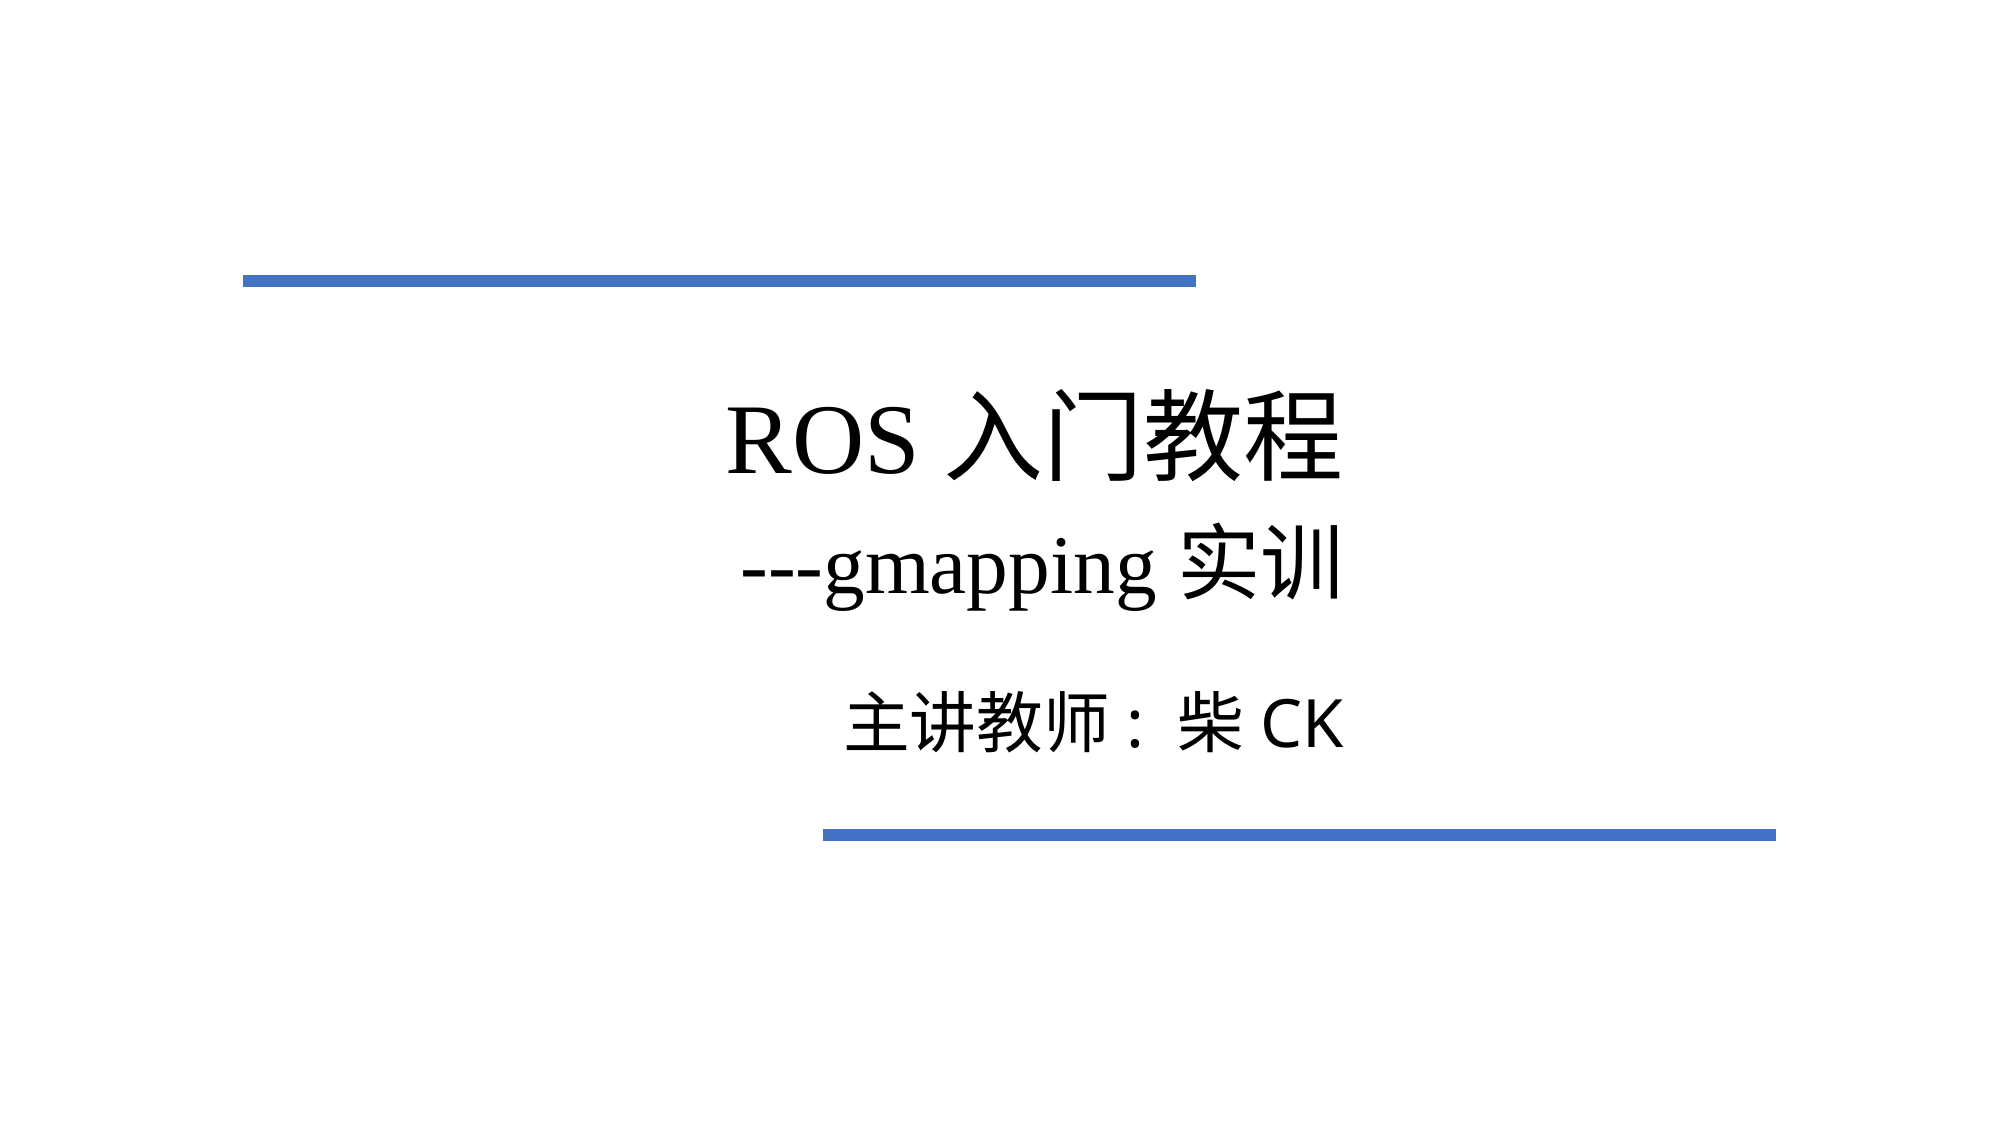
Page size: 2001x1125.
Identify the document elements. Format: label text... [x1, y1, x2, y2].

text_box ROS入门教程 ---gmapping实训 主讲教师: 柴CK [513, 365, 1359, 809]
